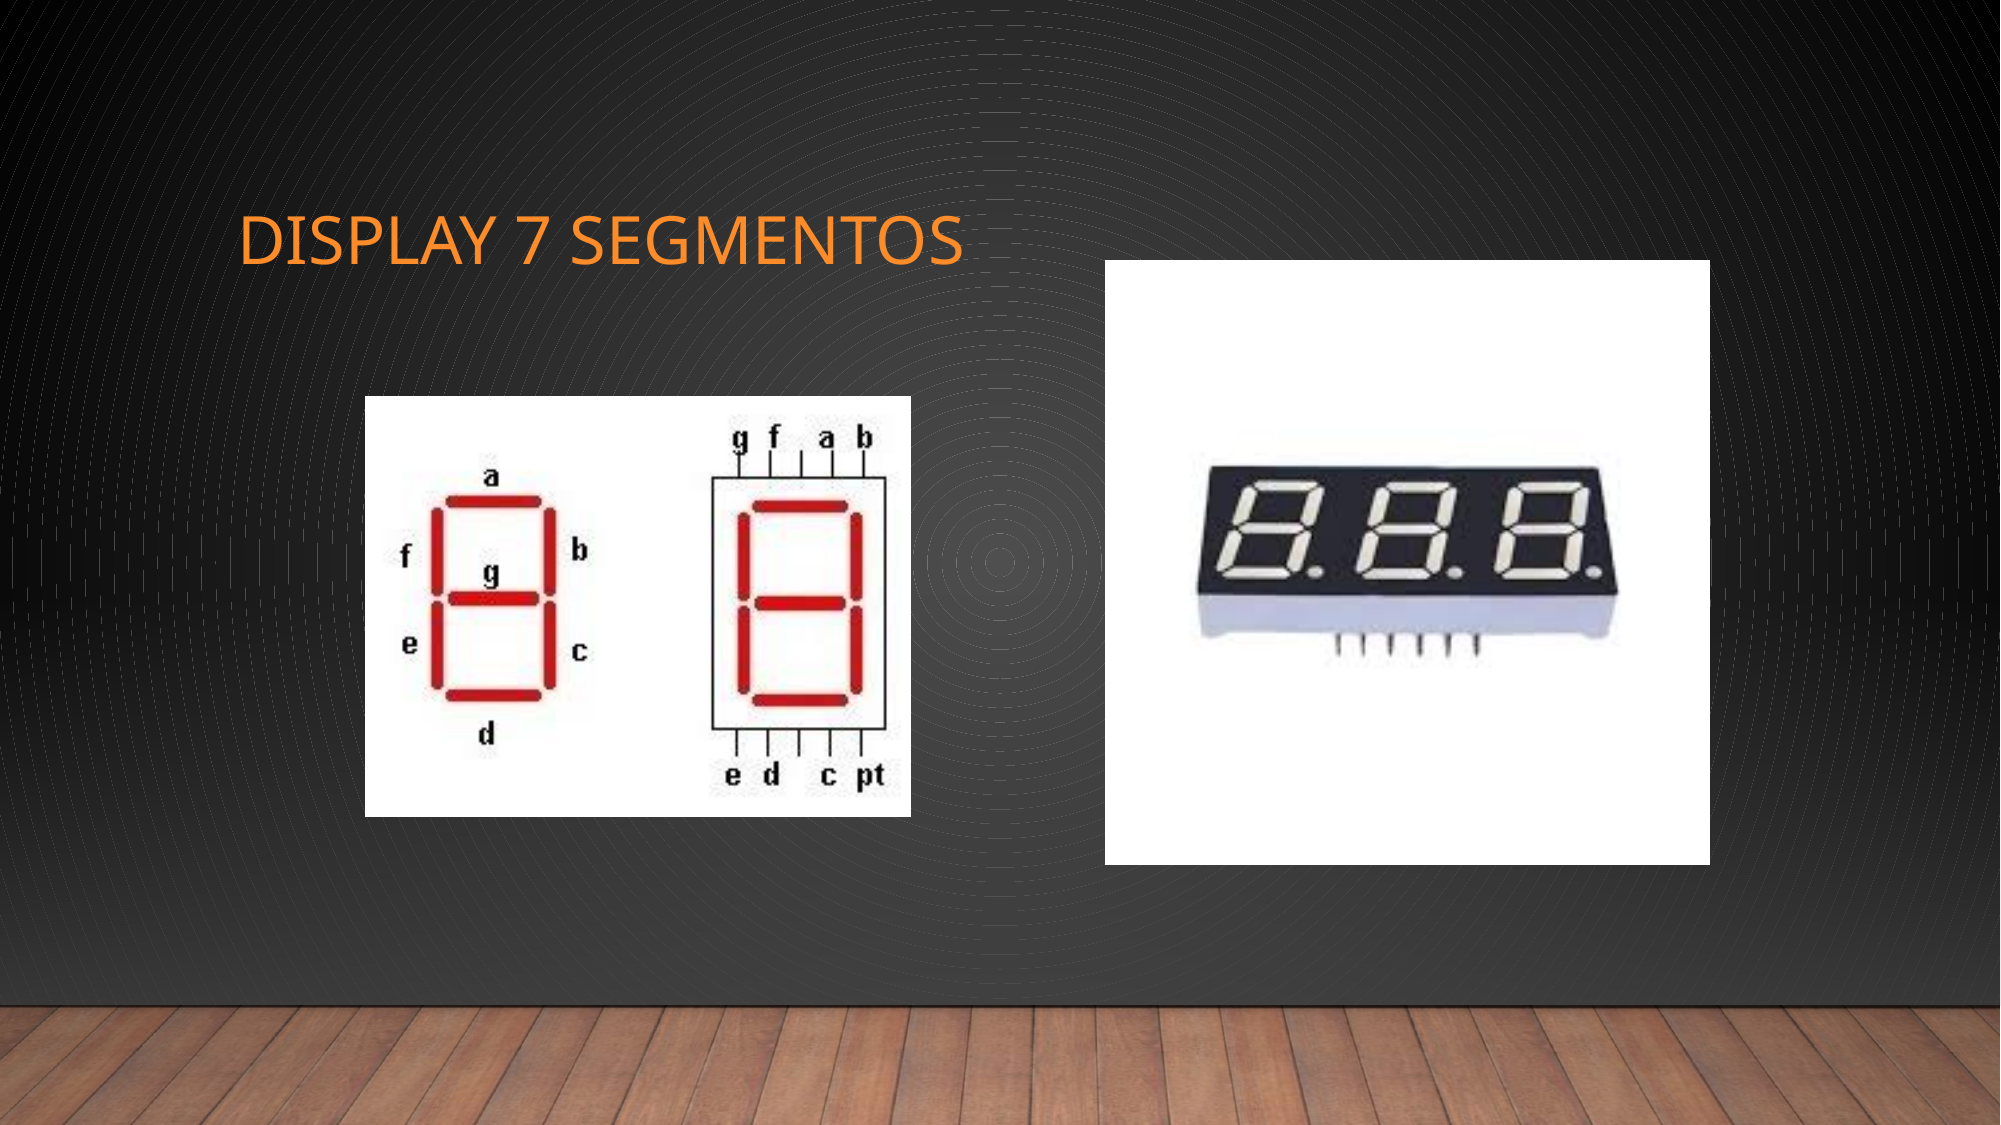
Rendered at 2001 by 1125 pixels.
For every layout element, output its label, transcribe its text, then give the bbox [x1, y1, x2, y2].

picture [365, 395, 911, 817]
title Display 7 segmentos [170, 156, 1033, 329]
picture [1105, 260, 1710, 865]
picture [0, 1005, 2000, 1125]
